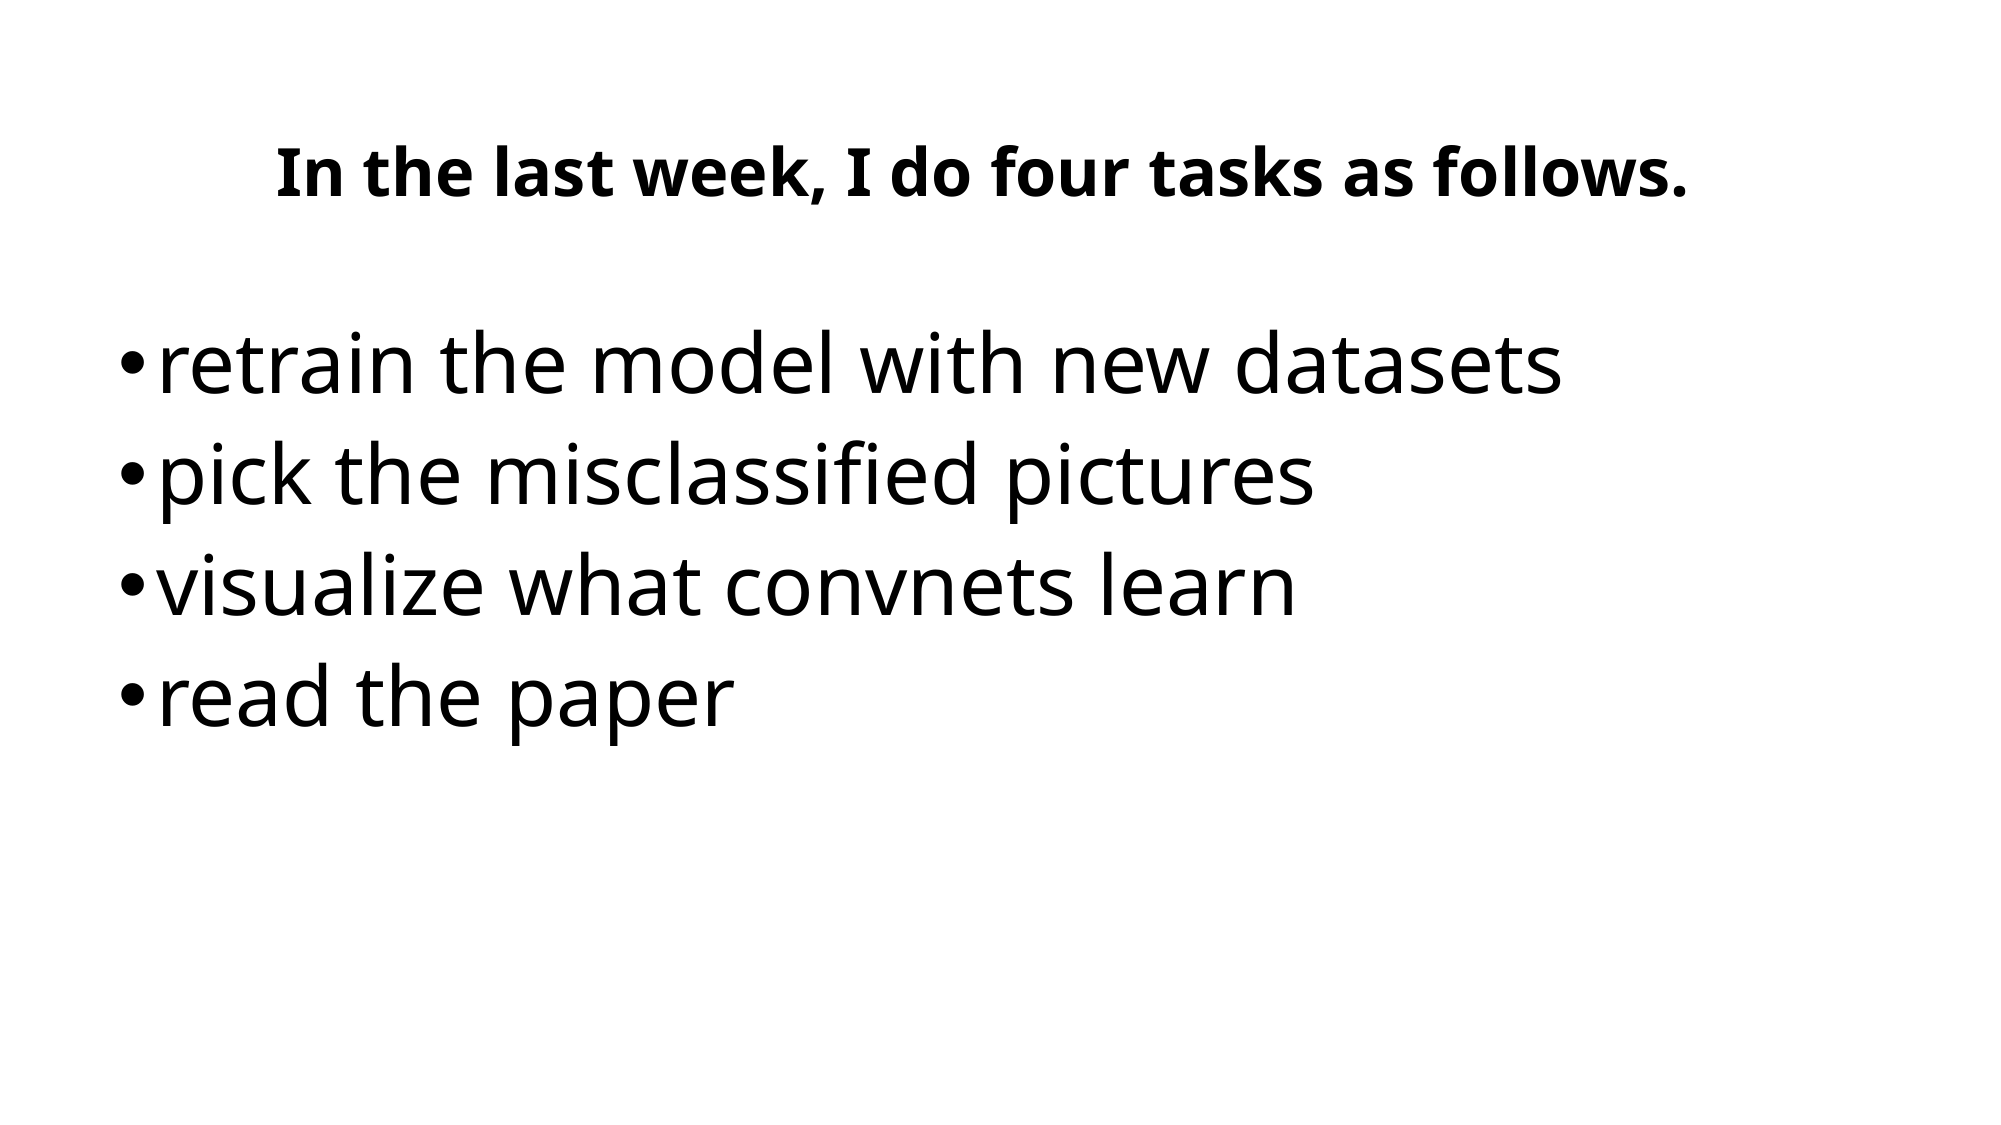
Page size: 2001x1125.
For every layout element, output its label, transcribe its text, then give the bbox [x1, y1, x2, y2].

title In the last week, I do four tasks as follows. [260, 66, 1986, 284]
list retrain the model with new datasets pick the misclassified pictures visualize what convnets learn read the paper [103, 314, 1829, 1029]
